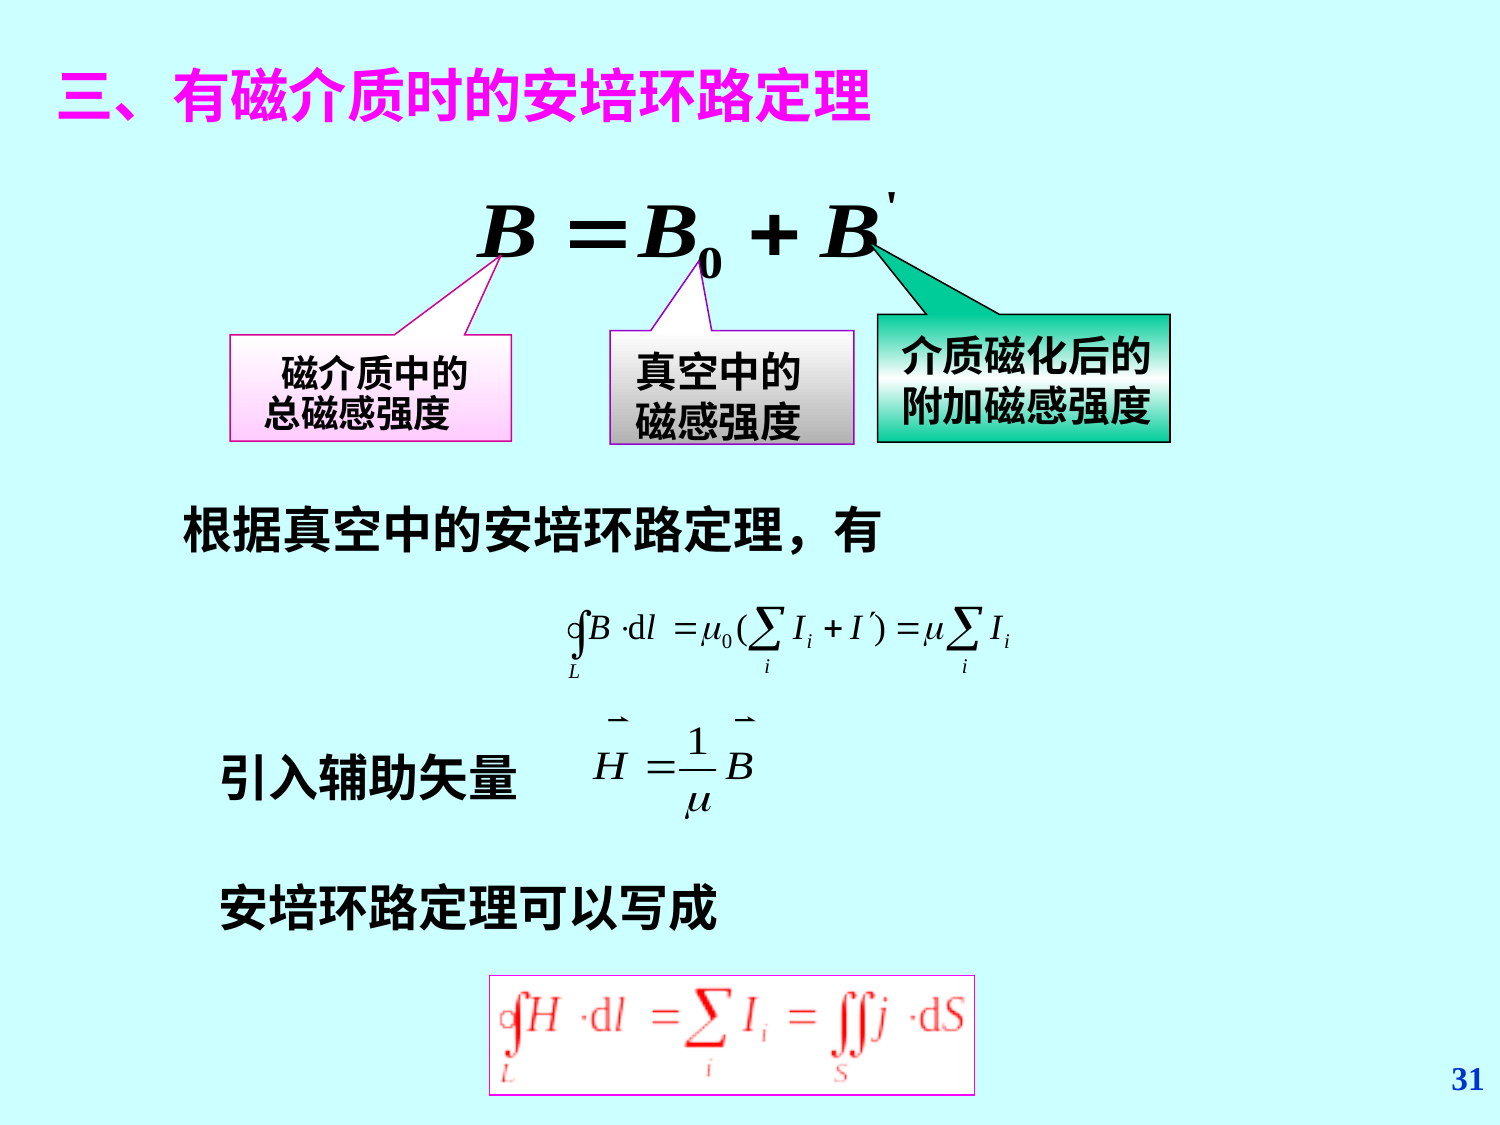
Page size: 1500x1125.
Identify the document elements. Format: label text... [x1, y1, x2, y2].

slide_number 31 [1187, 1050, 1500, 1125]
text_box 安培环路定理可以写成 [203, 869, 734, 945]
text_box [490, 975, 974, 1094]
text_box 引入辅助矢量 [203, 739, 534, 815]
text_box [560, 597, 1022, 685]
text_box 三、有磁介质时的安培环路定理 [41, 52, 990, 137]
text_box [877, 314, 1198, 443]
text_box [460, 172, 917, 298]
text_box 根据真空中的安培环路定理，有 [168, 491, 898, 567]
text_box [230, 334, 512, 445]
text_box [584, 716, 762, 827]
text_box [610, 290, 854, 454]
